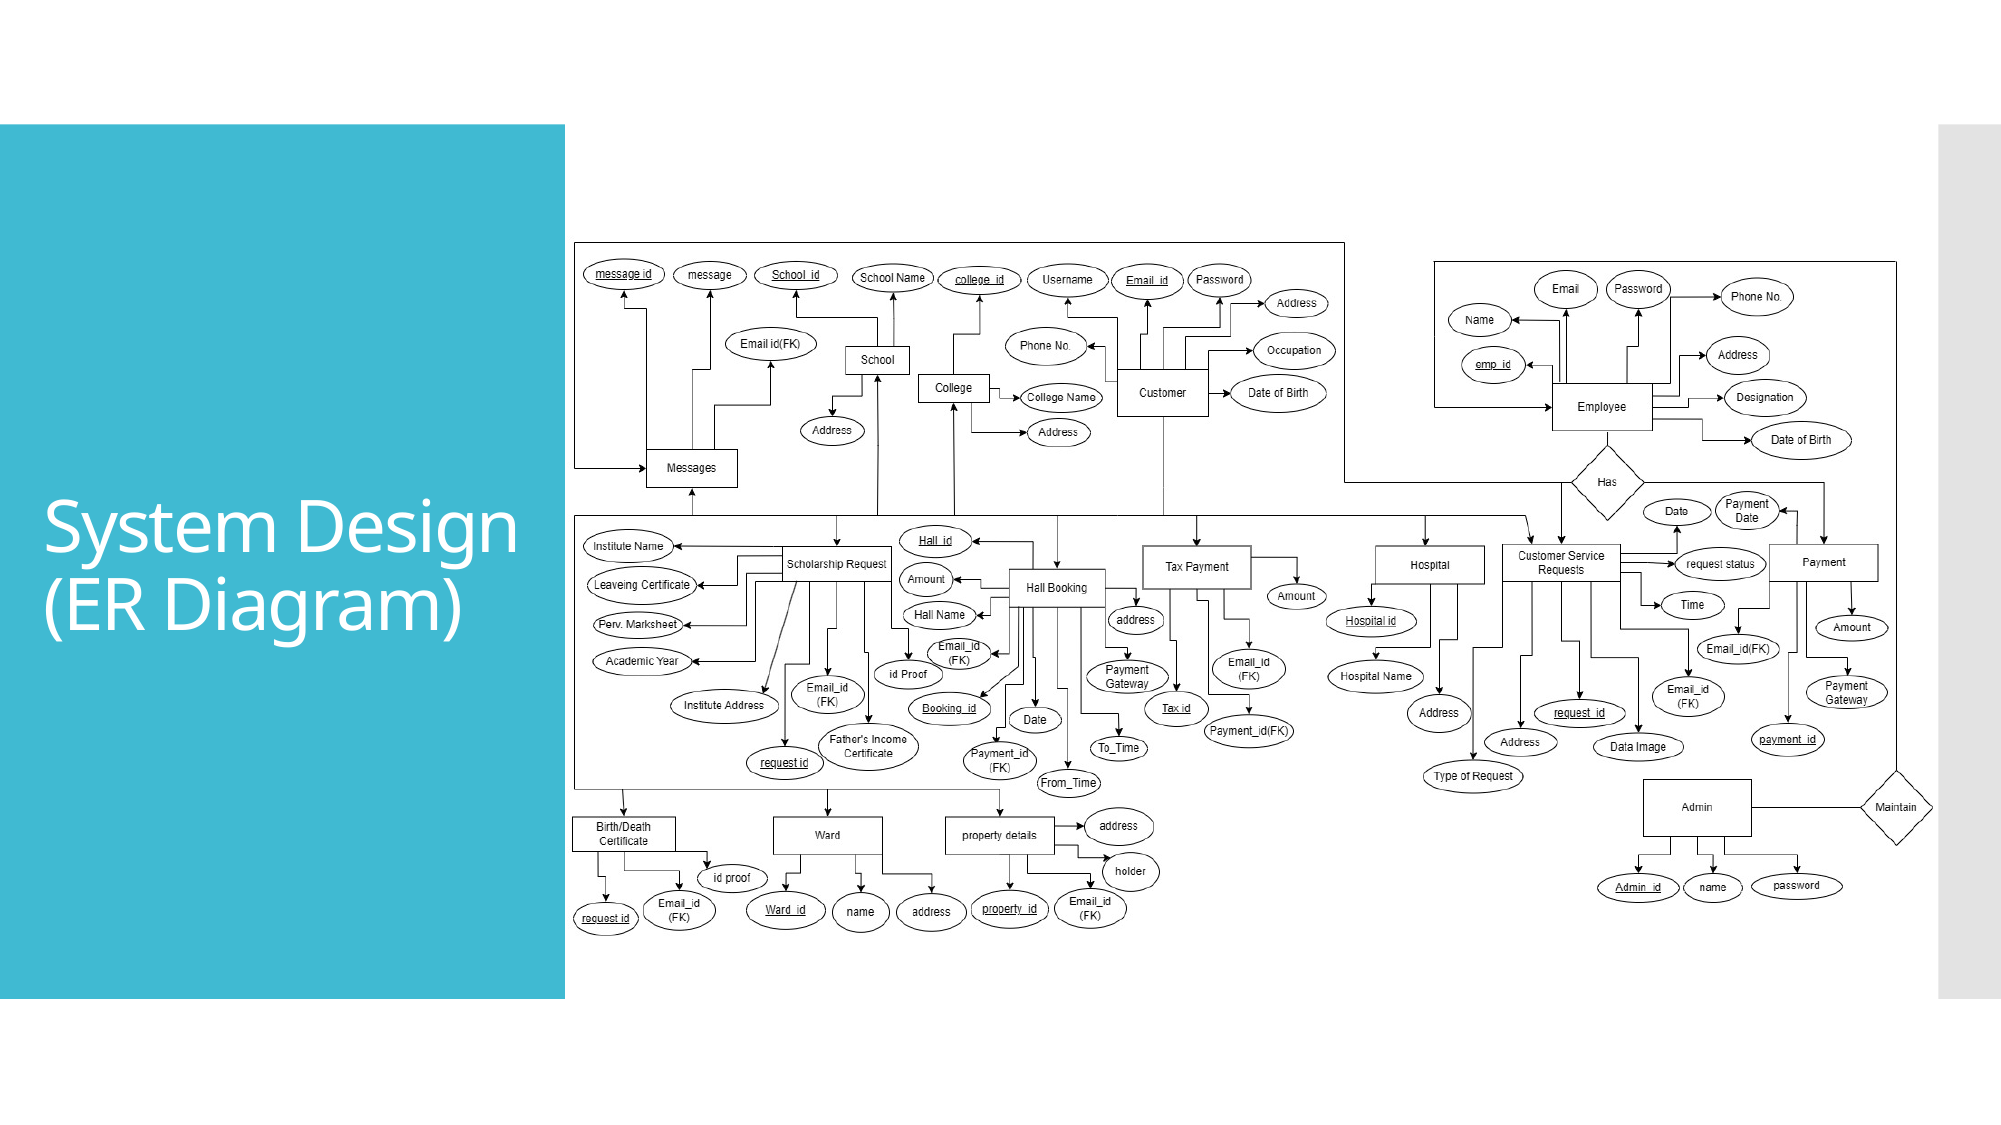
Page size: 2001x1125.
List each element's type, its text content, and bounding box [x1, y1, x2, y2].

title System Design (ER Diagram) [28, 470, 542, 655]
picture [567, 235, 1933, 936]
